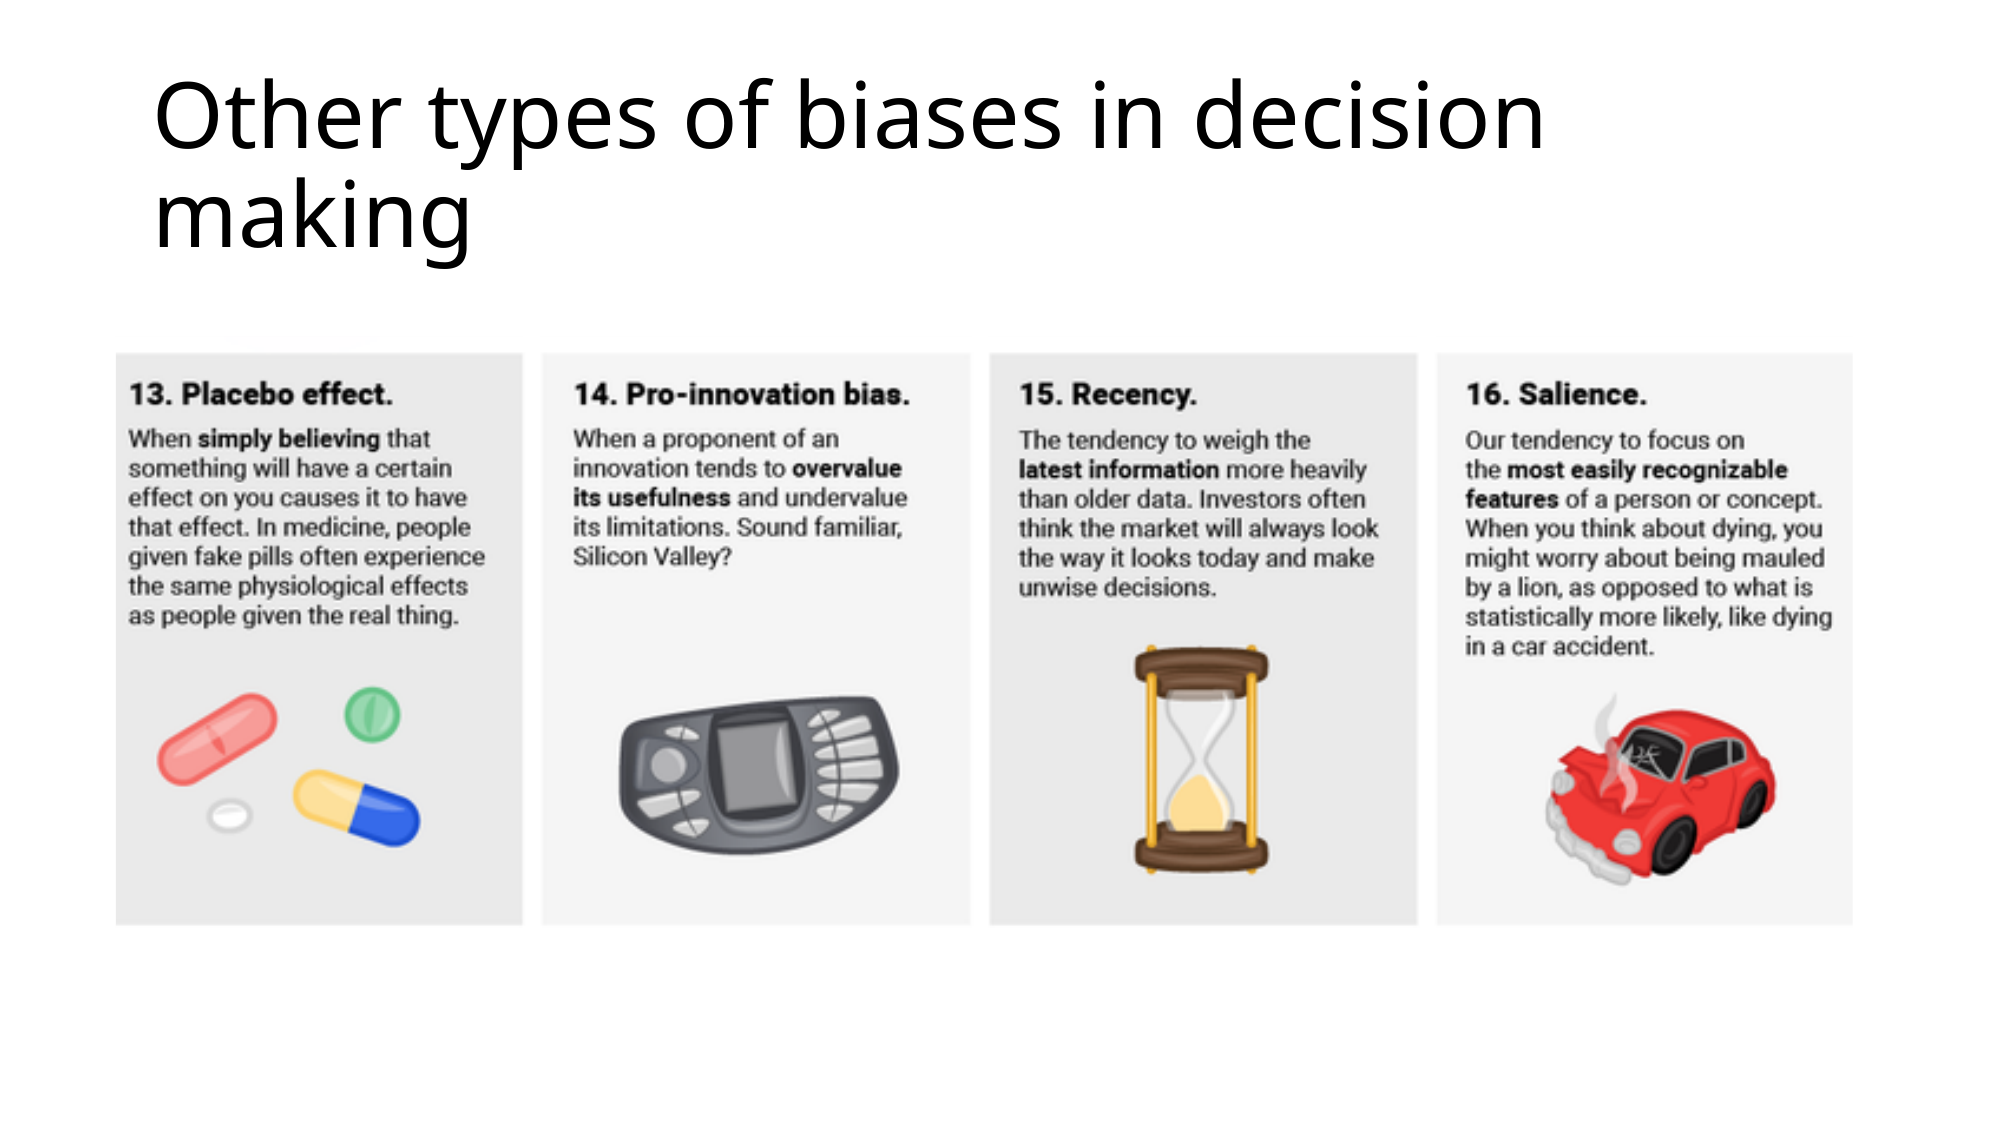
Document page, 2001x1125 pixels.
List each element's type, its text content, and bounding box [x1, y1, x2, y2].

picture [115, 336, 1853, 928]
title Other types of biases in decision making [137, 59, 1863, 278]
